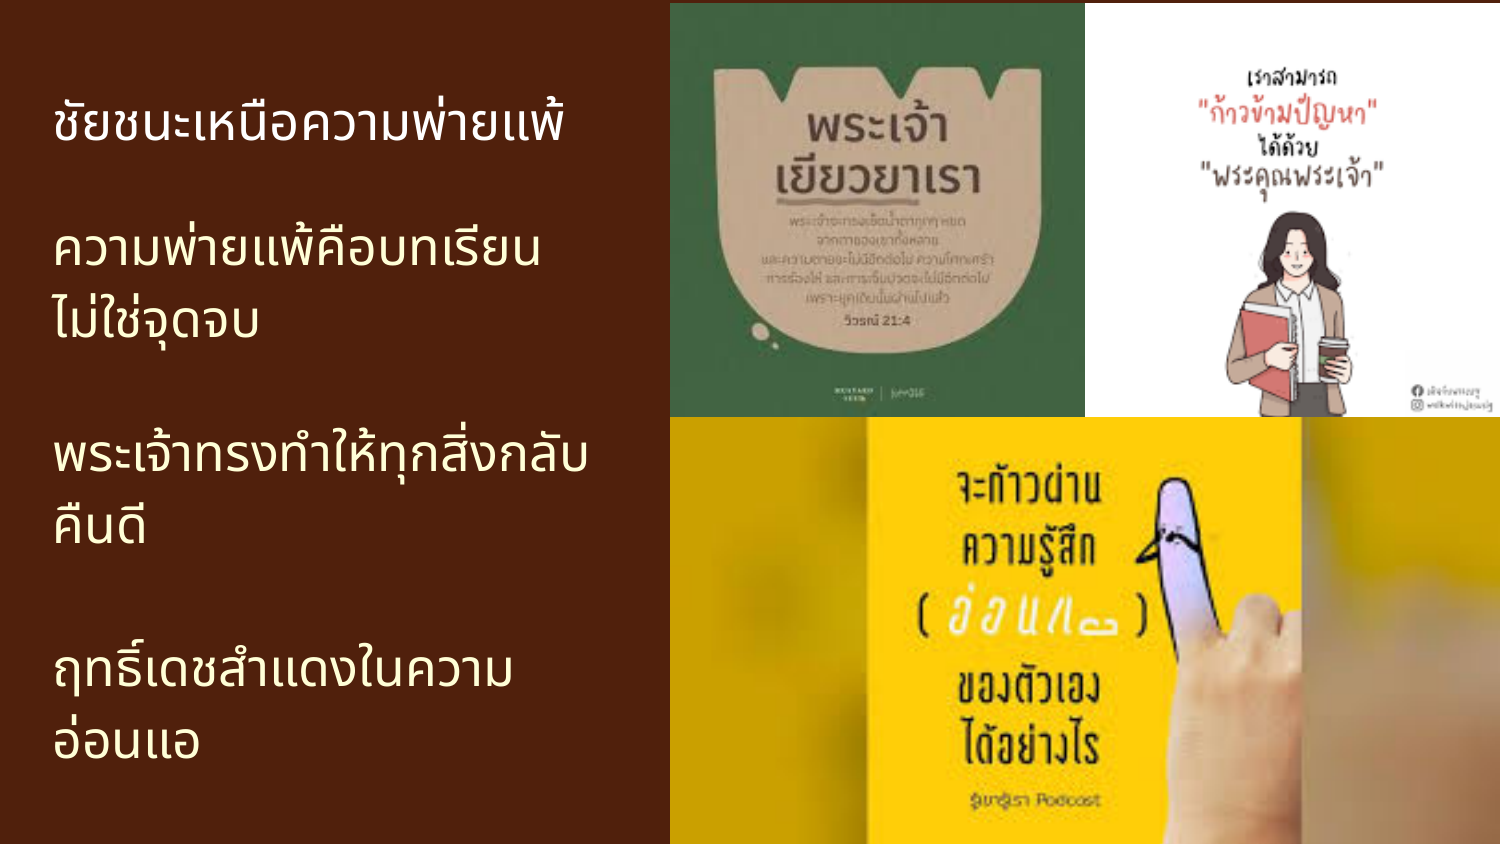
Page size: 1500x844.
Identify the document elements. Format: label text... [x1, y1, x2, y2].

list ความพ่ายแพ้คือบทเรียน ไม่ใช่จุดจบ พระเจ้าทรงทำให้ทุกสิ่งกลับคืนดี ฤทธิ์เดชสำแดงในความอ่อนแอ [37, 189, 638, 788]
title ชัยชนะเหนือความพ่ายแพ้ [37, 72, 638, 167]
picture [670, 2, 1500, 844]
